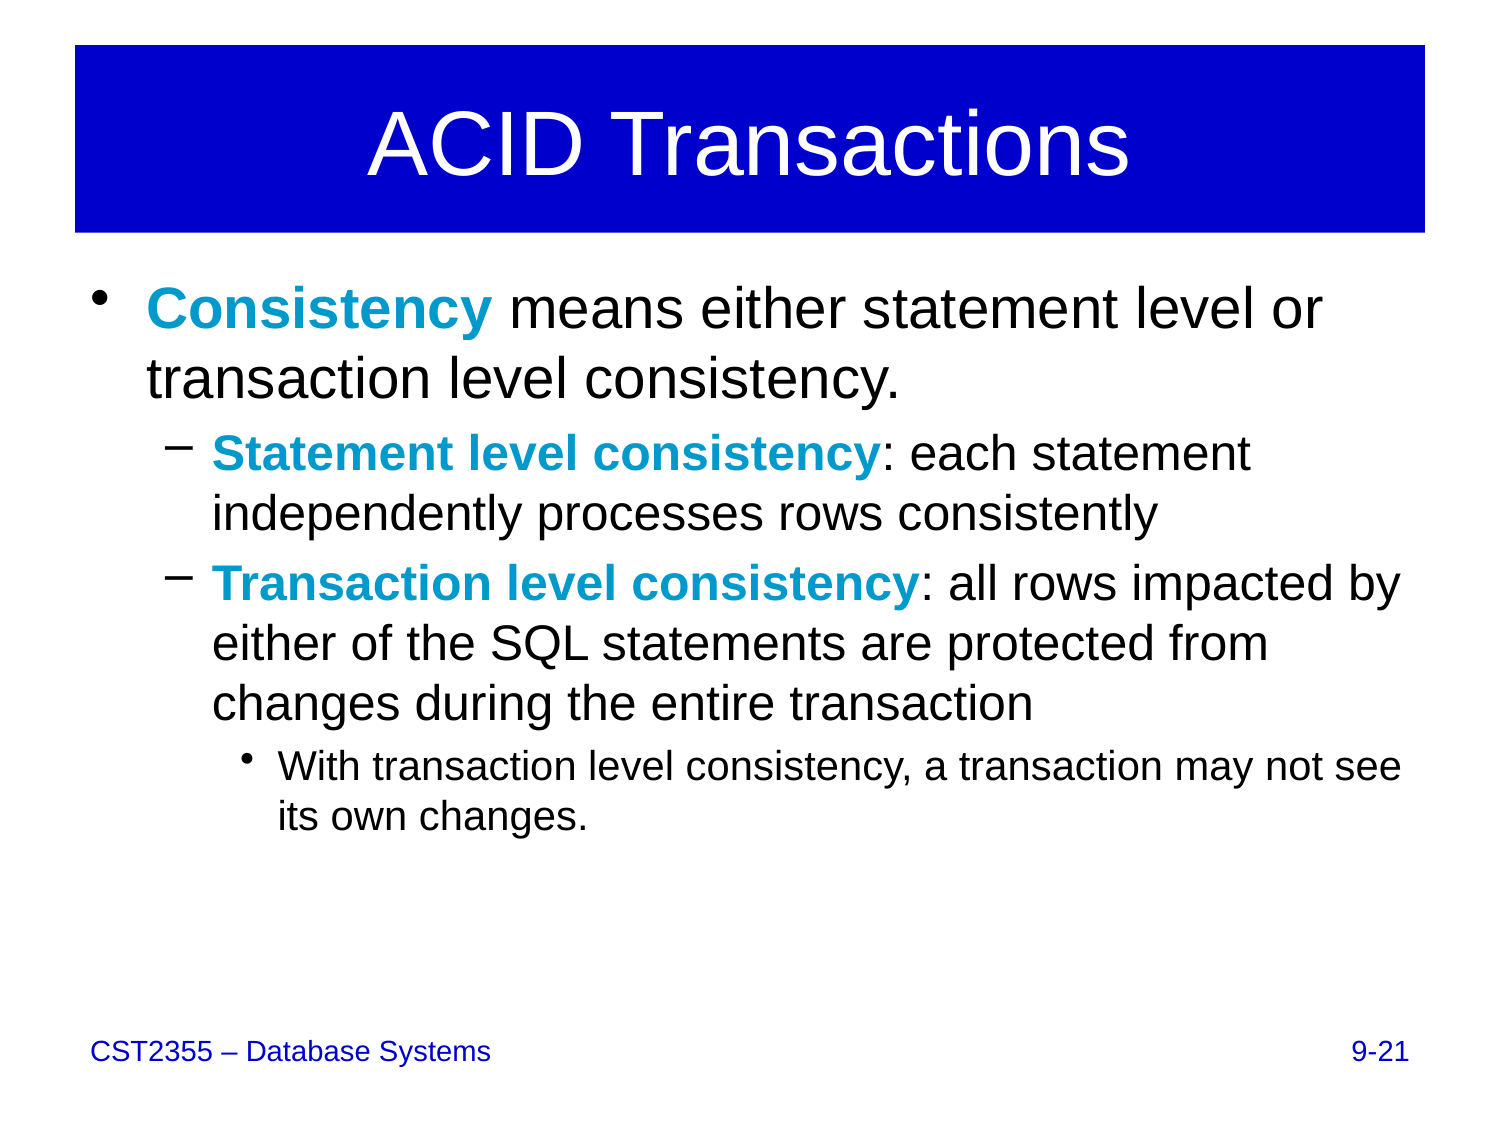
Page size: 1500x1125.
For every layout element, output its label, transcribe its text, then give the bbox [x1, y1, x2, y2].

slide_number 9-21 [1074, 1024, 1426, 1103]
footer CST2355 – Database Systems [74, 1024, 963, 1104]
title ACID Transactions [75, 45, 1425, 233]
list Consistency means either statement level or transaction level consistency. Statement level consistency: each statement independently processes rows consistently Transaction level consistency: all rows impacted by either of the SQL statements are protected from changes during the entire transaction With transaction level consistency, a transaction may not see its own changes. [75, 262, 1425, 1005]
